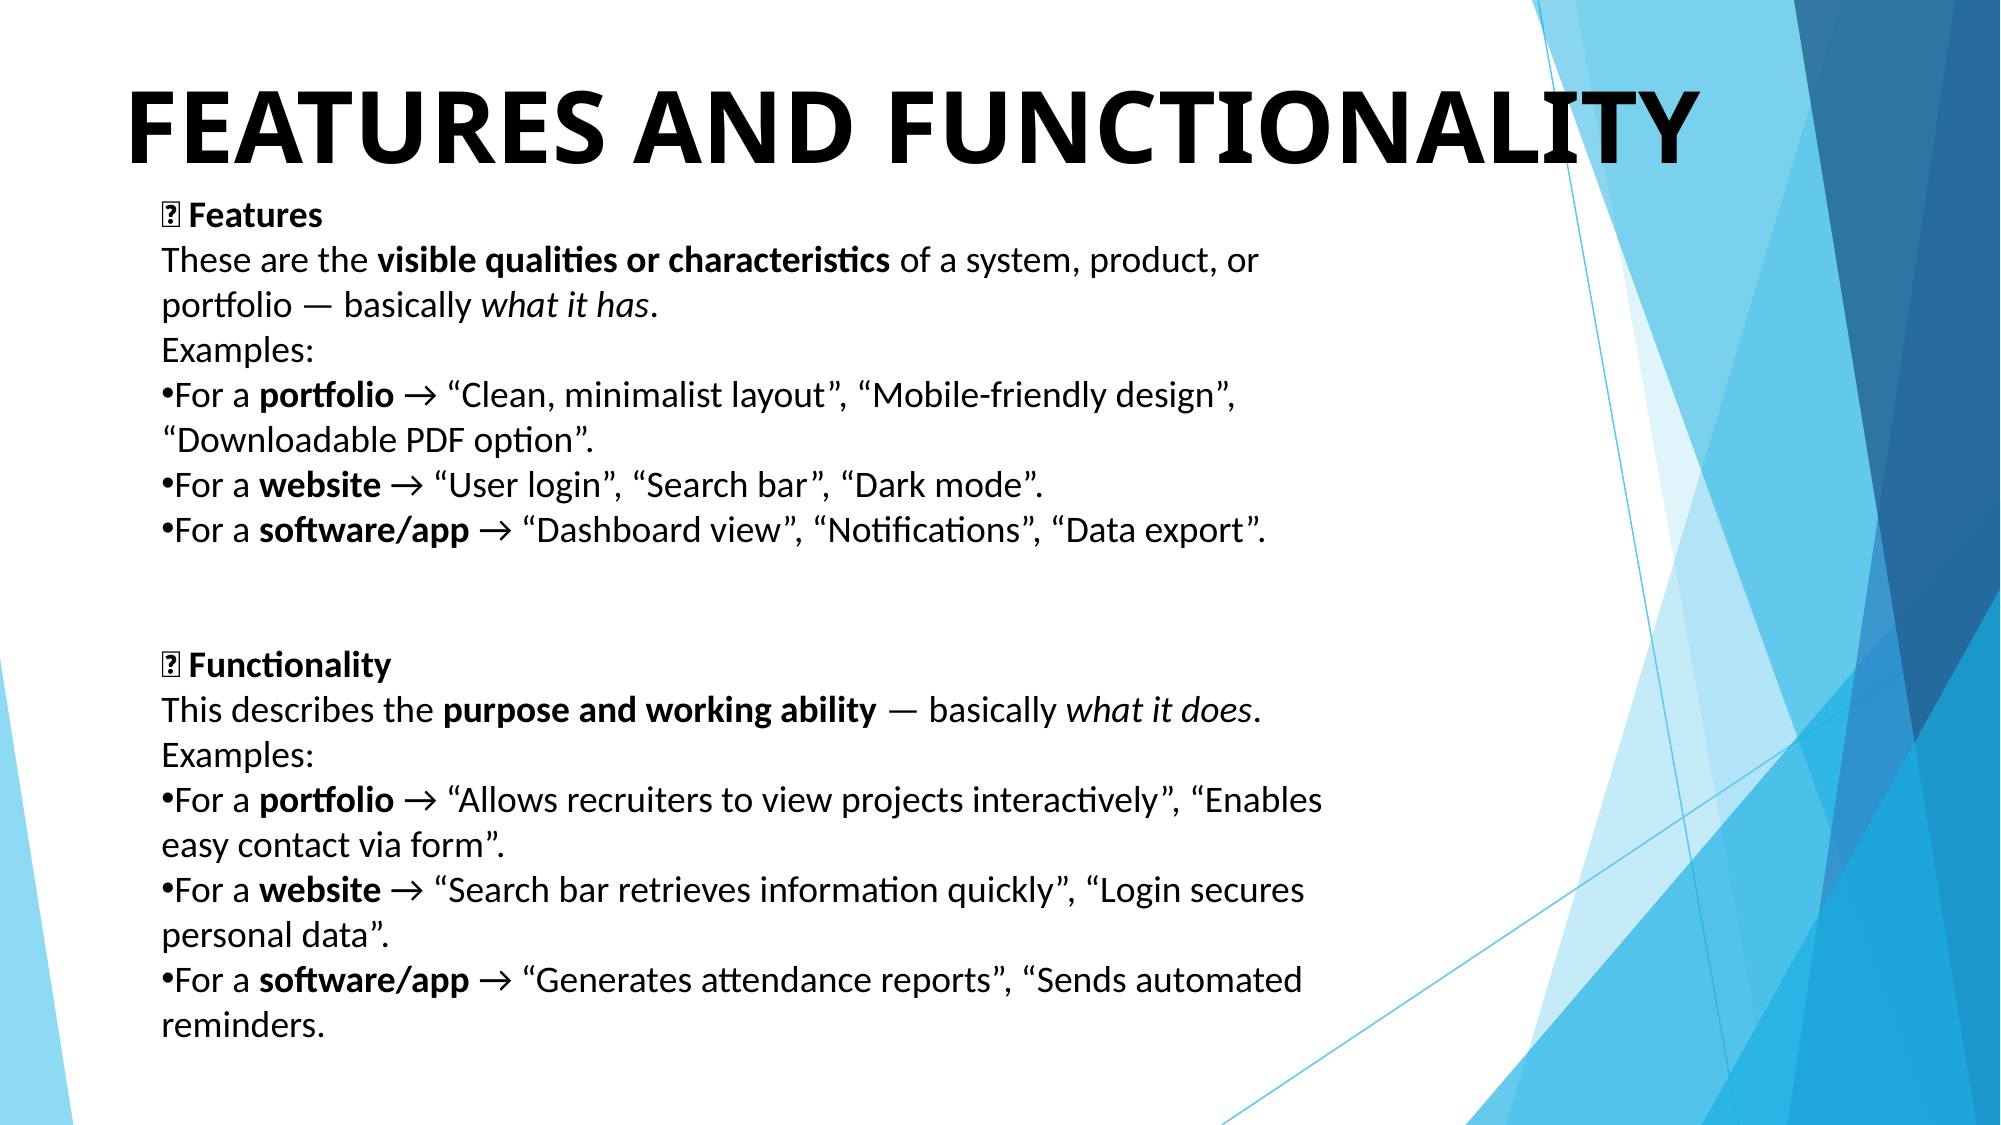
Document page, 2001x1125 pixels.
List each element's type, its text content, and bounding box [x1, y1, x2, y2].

text_box 🔹 Features These are the visible qualities or characteristics of a system, product, or portfolio — basically what it has. Examples: For a portfolio → “Clean, minimalist layout”, “Mobile-friendly design”, “Downloadable PDF option”. For a website → “User login”, “Search bar”, “Dark mode”. For a software/app → “Dashboard view”, “Notifications”, “Data export”. 🔹 Functionality This describes the purpose and working ability — basically what it does. Examples: For a portfolio → “Allows recruiters to view projects interactively”, “Enables easy contact via form”. For a website → “Search bar retrieves information quickly”, “Login secures personal data”. For a software/app → “Generates attendance reports”, “Sends automated reminders. [146, 137, 1401, 1053]
title FEATURES AND FUNCTIONALITY [123, 63, 1877, 188]
